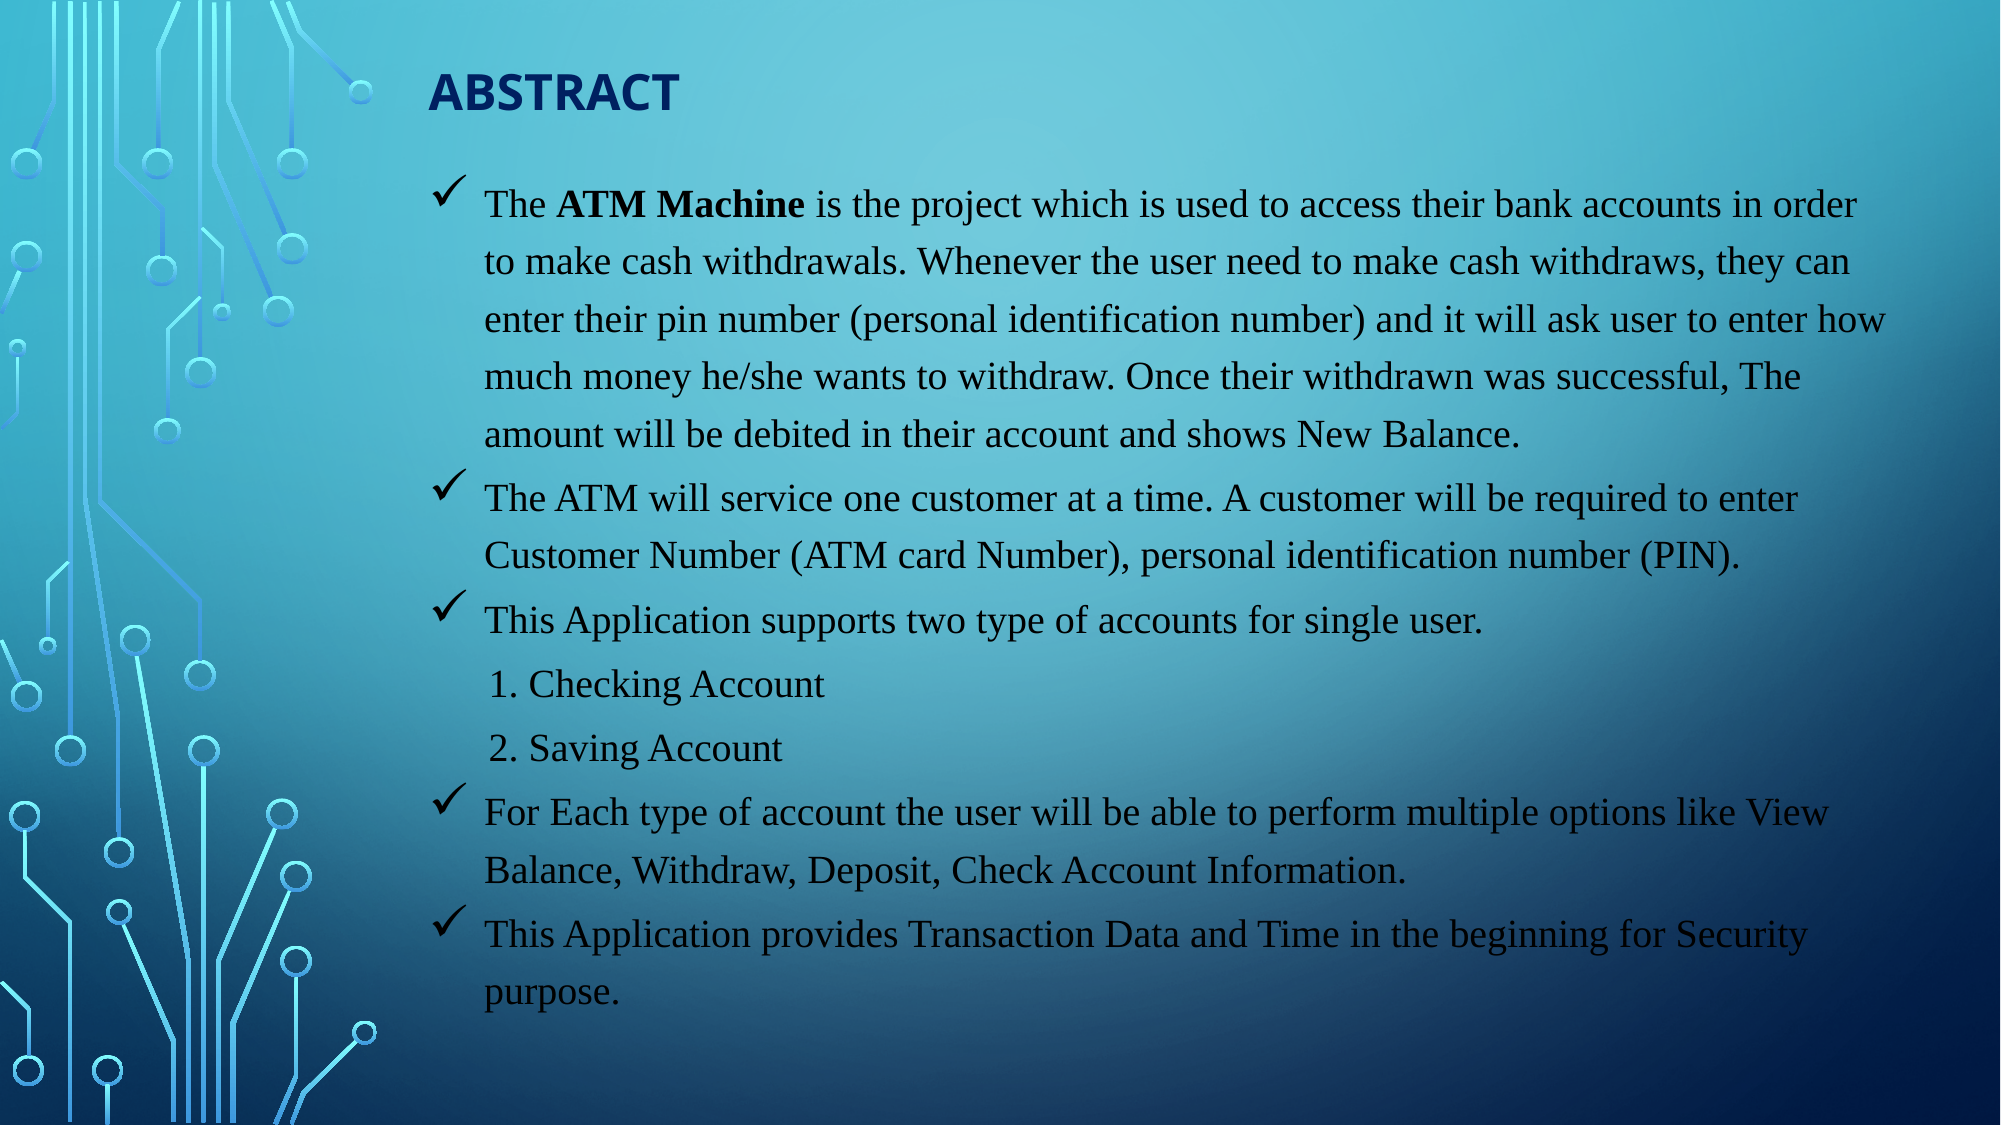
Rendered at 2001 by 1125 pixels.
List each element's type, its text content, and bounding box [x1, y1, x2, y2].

title Abstract [413, 45, 777, 129]
subtitle The ATM Machine is the project which is used to access their bank accounts in order to make cash withdrawals. Whenever the user need to make cash withdraws, they can enter their pin number (personal identification number) and it will ask user to enter how much money he/she wants to withdraw. Once their withdrawn was successful, The amount will be debited in their account and shows New Balance. The ATM will service one customer at a time. A customer will be required to enter Customer Number (ATM card Number), personal identification number (PIN). This Application supports two type of accounts for single user. 1. Checking Account 2. Saving Account For Each type of account the user will be able to perform multiple options like View Balance, Withdraw, Deposit, Check Account Information. This Application provides Transaction Data and Time in the beginning for Security purpose. [413, 160, 1914, 1125]
